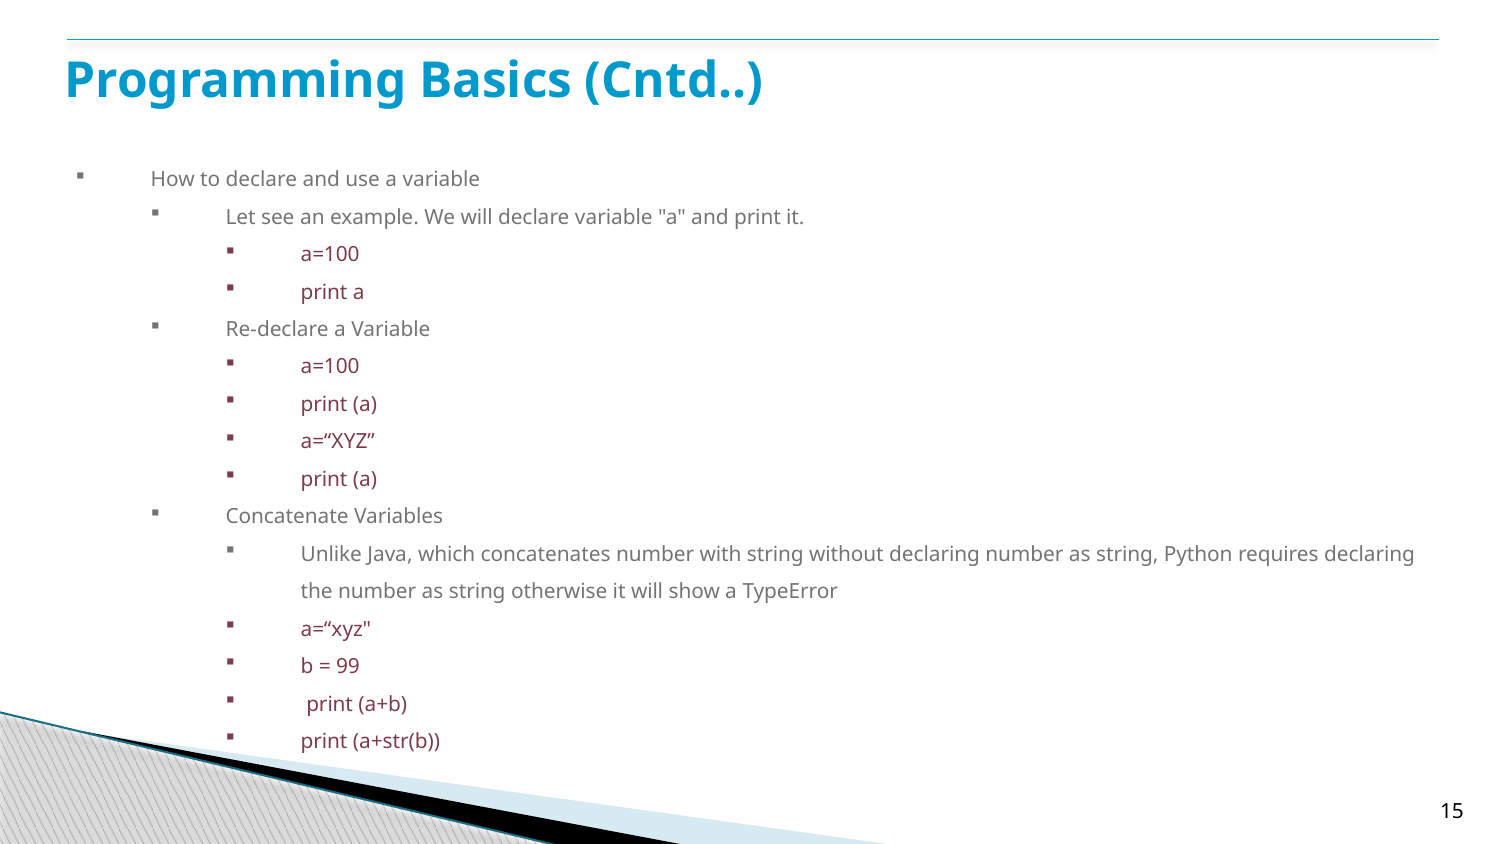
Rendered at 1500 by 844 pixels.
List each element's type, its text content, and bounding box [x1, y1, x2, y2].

text_box How to declare and use a variable Let see an example. We will declare variable "a" and print it. a=100 print a Re-declare a Variable a=100 print (a) a=“XYZ” print (a) Concatenate Variables Unlike Java, which concatenates number with string without declaring number as string, Python requires declaring the number as string otherwise it will show a TypeError a=“xyz" b = 99 print (a+b) print (a+str(b)) [60, 146, 1458, 760]
slide_number 15 [1418, 788, 1479, 834]
title Programming Basics (Cntd..) [49, 40, 1439, 116]
